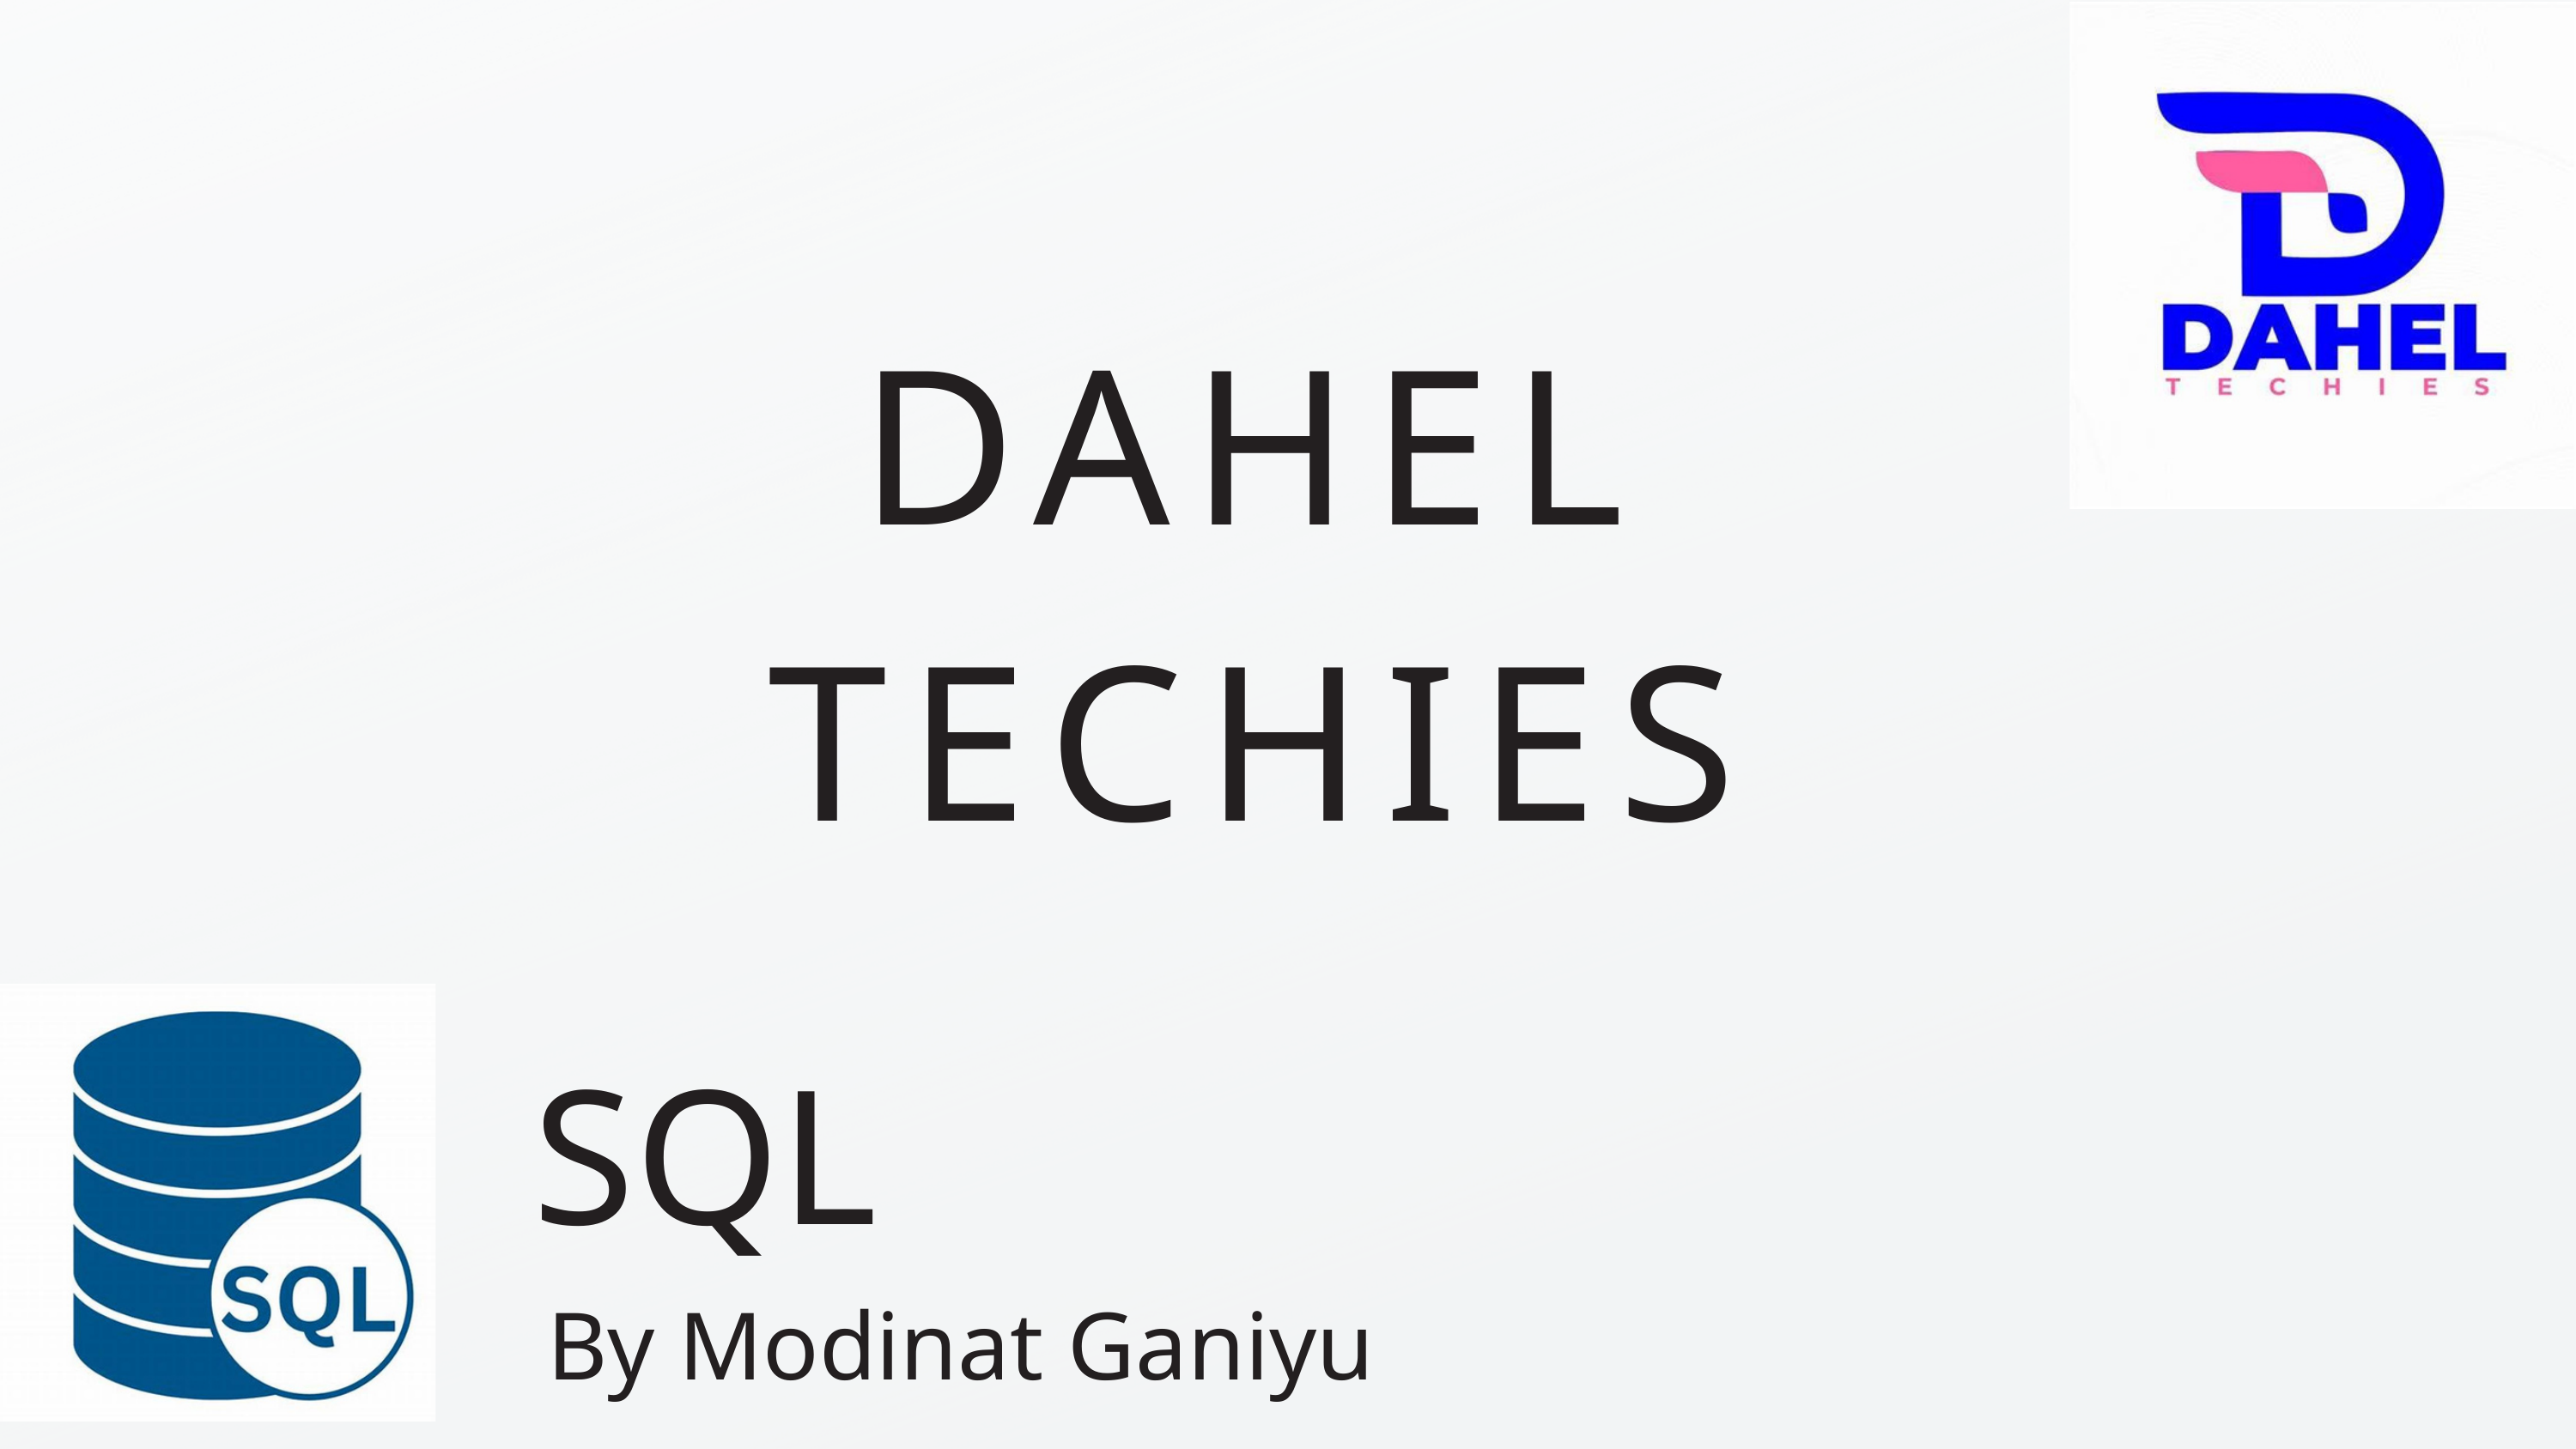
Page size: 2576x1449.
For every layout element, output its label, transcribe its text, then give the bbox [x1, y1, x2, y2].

text_box DAHEL TECHIES [562, 271, 1945, 864]
text_box [0, 984, 436, 1422]
text_box [0, 0, 2576, 1449]
text_box By Modinat Ganiyu [529, 1268, 1393, 1399]
text_box SQL [522, 1001, 889, 1262]
text_box [2069, 2, 2576, 509]
